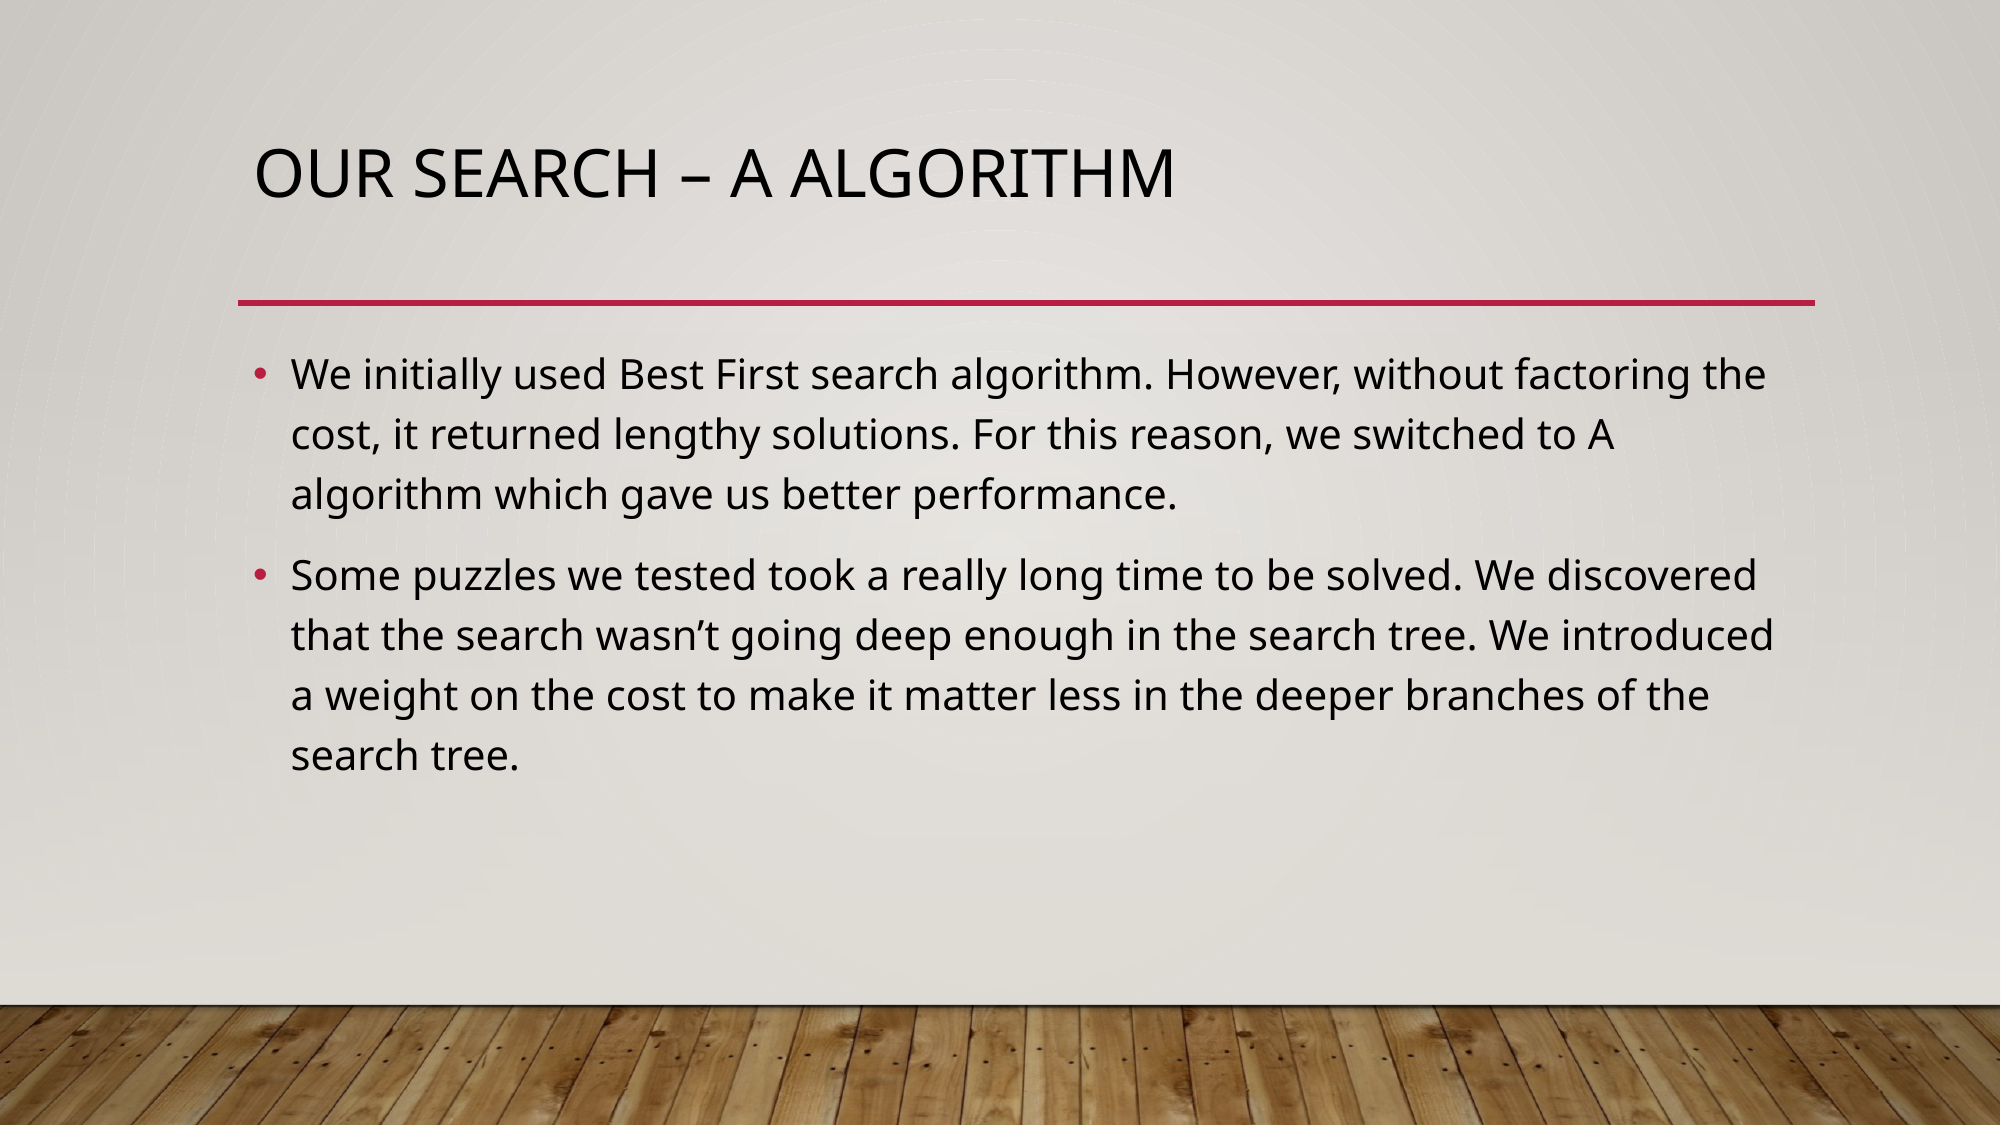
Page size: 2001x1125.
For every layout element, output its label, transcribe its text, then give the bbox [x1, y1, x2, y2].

list We initially used Best First search algorithm. However, without factoring the cost, it returned lengthy solutions. For this reason, we switched to A algorithm which gave us better performance. Some puzzles we tested took a really long time to be solved. We discovered that the search wasn’t going deep enough in the search tree. We introduced a weight on the cost to make it matter less in the deeper branches of the search tree. [238, 330, 1814, 897]
title OUR SEARCH – A ALGORITHM [238, 131, 1814, 305]
picture [0, 1005, 2000, 1125]
